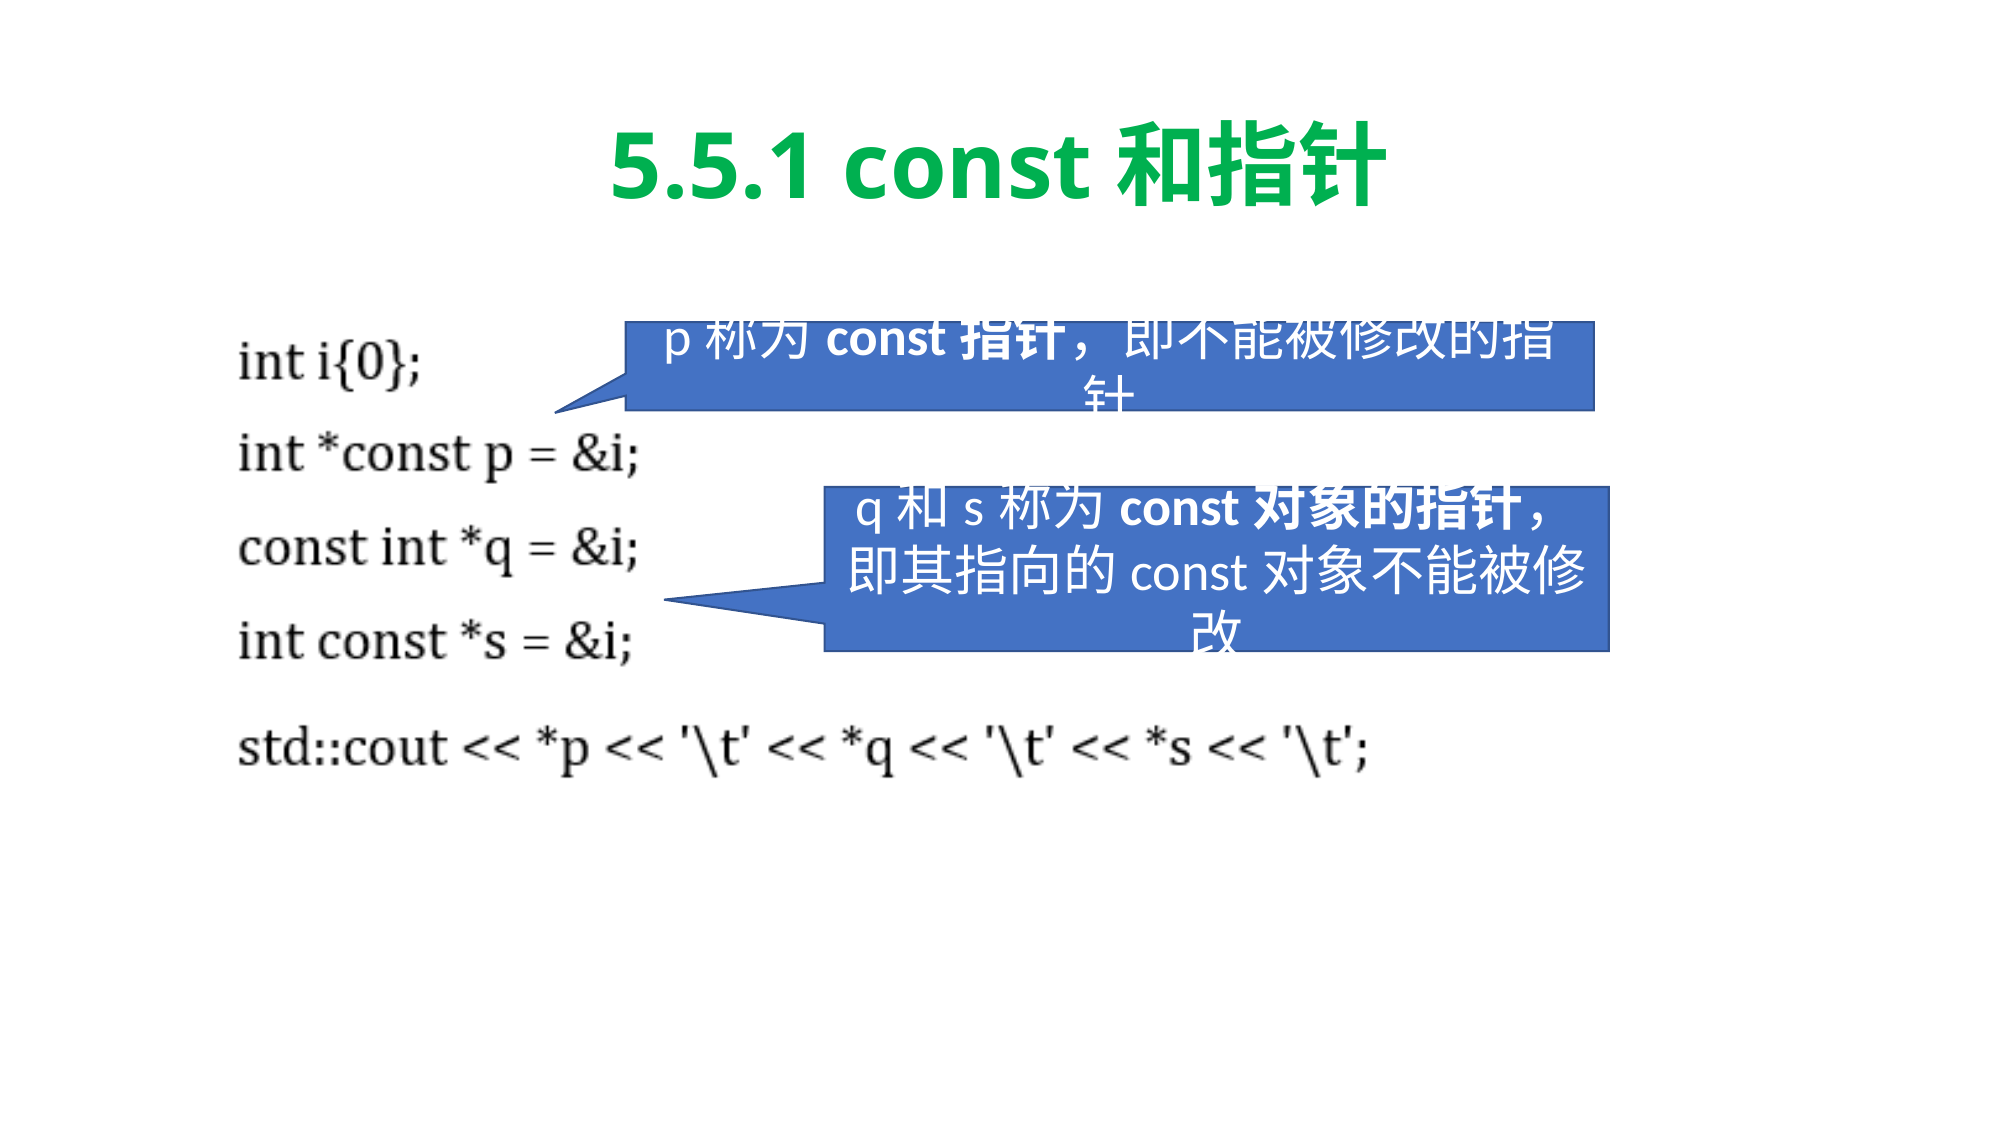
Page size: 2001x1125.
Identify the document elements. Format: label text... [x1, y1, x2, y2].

text_box q和s称为const对象的指针，即其指向的const对象不能被修改 [1388, 485, 1610, 653]
text_box p称为const指针，即不能被修改的指针 [624, 321, 1595, 412]
title 5.5.1 const和指针 [137, 59, 1863, 278]
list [218, 328, 1388, 793]
